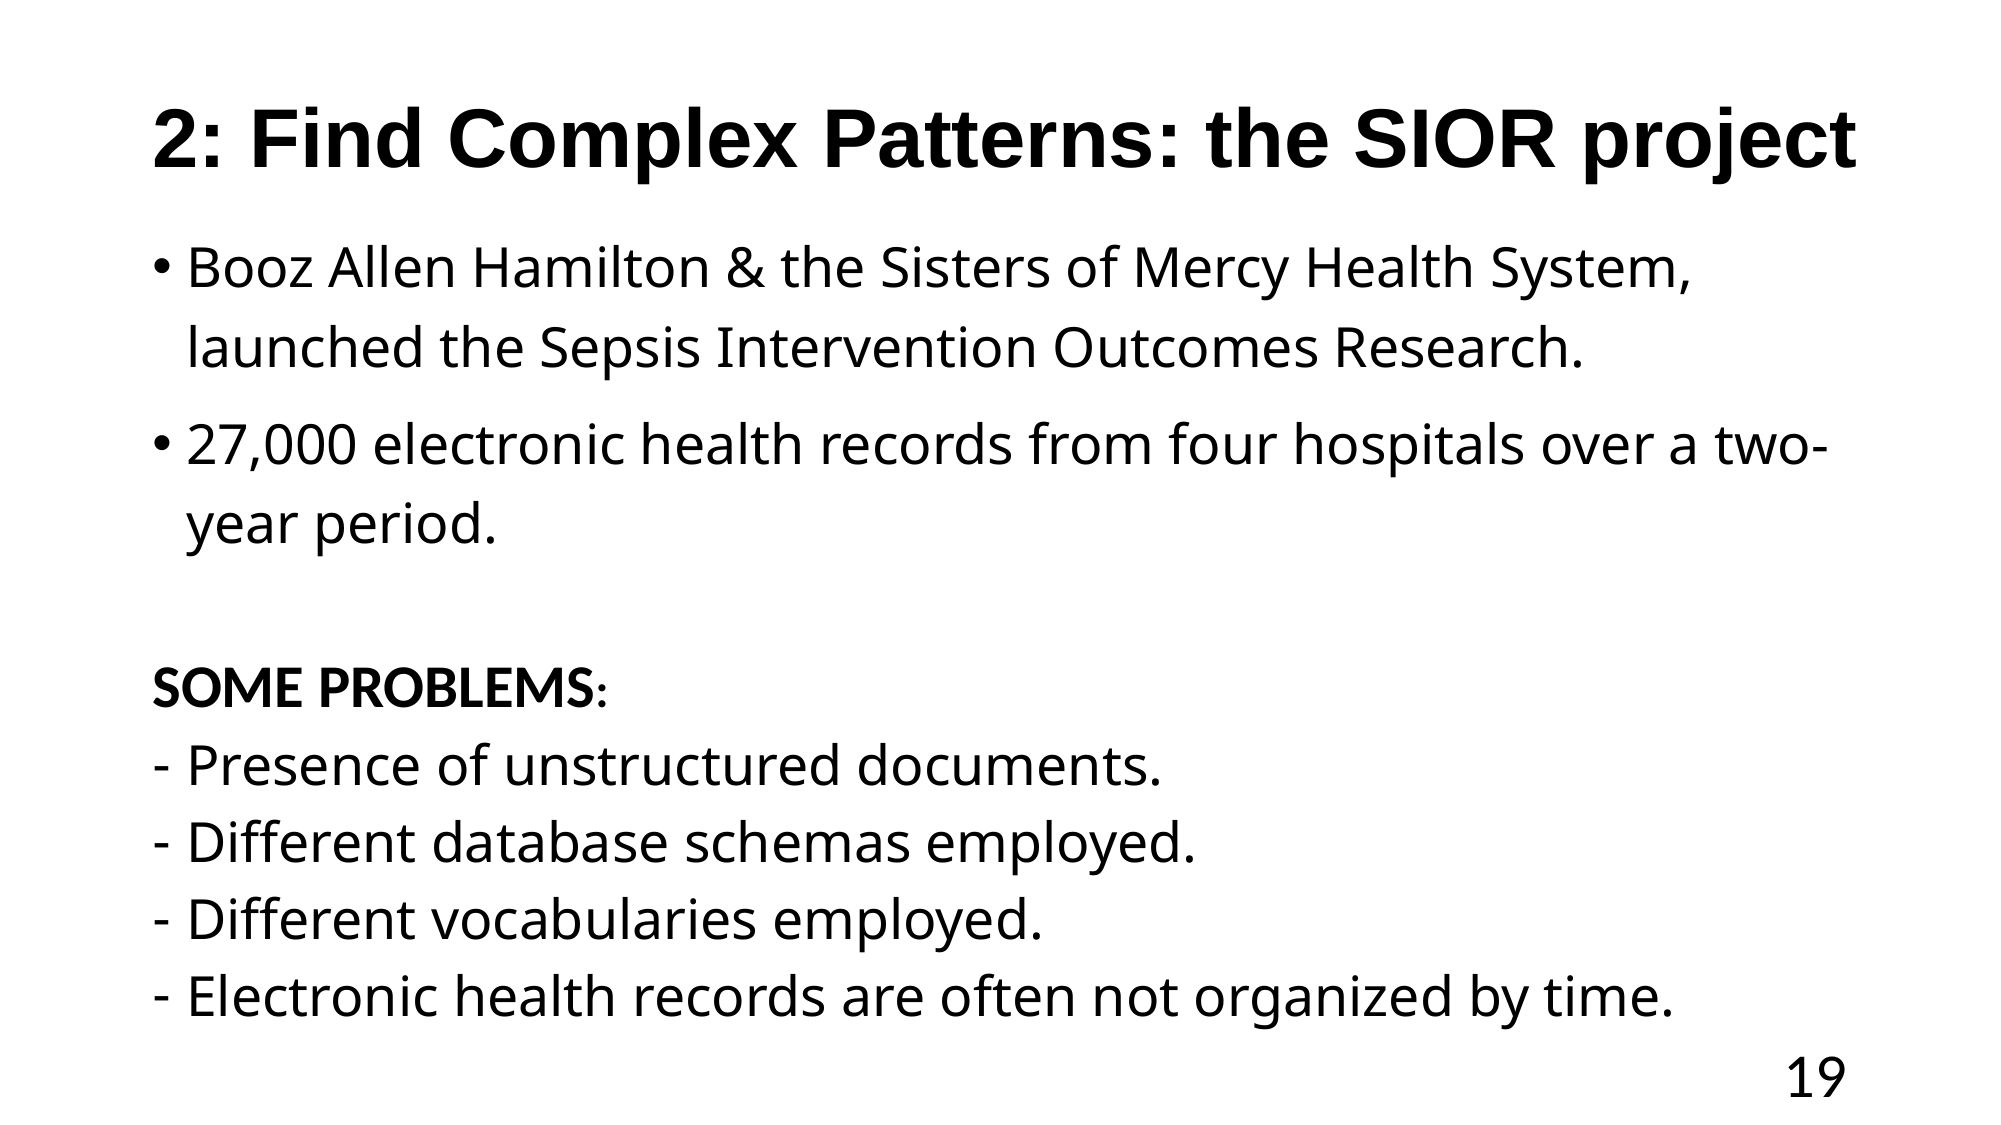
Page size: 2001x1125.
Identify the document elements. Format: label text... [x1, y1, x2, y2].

list Booz Allen Hamilton & the Sisters of Mercy Health System, launched the Sepsis Intervention Outcomes Research. 27,000 electronic health records from four hospitals over a two-year period. SOME PROBLEMS: Presence of unstructured documents. Different database schemas employed. Different vocabularies employed. Electronic health records are often not organized by time. [137, 211, 1863, 1043]
title 2: Find Complex Patterns: the SIOR project [137, 31, 1921, 250]
slide_number 19 [1412, 1042, 1863, 1103]
